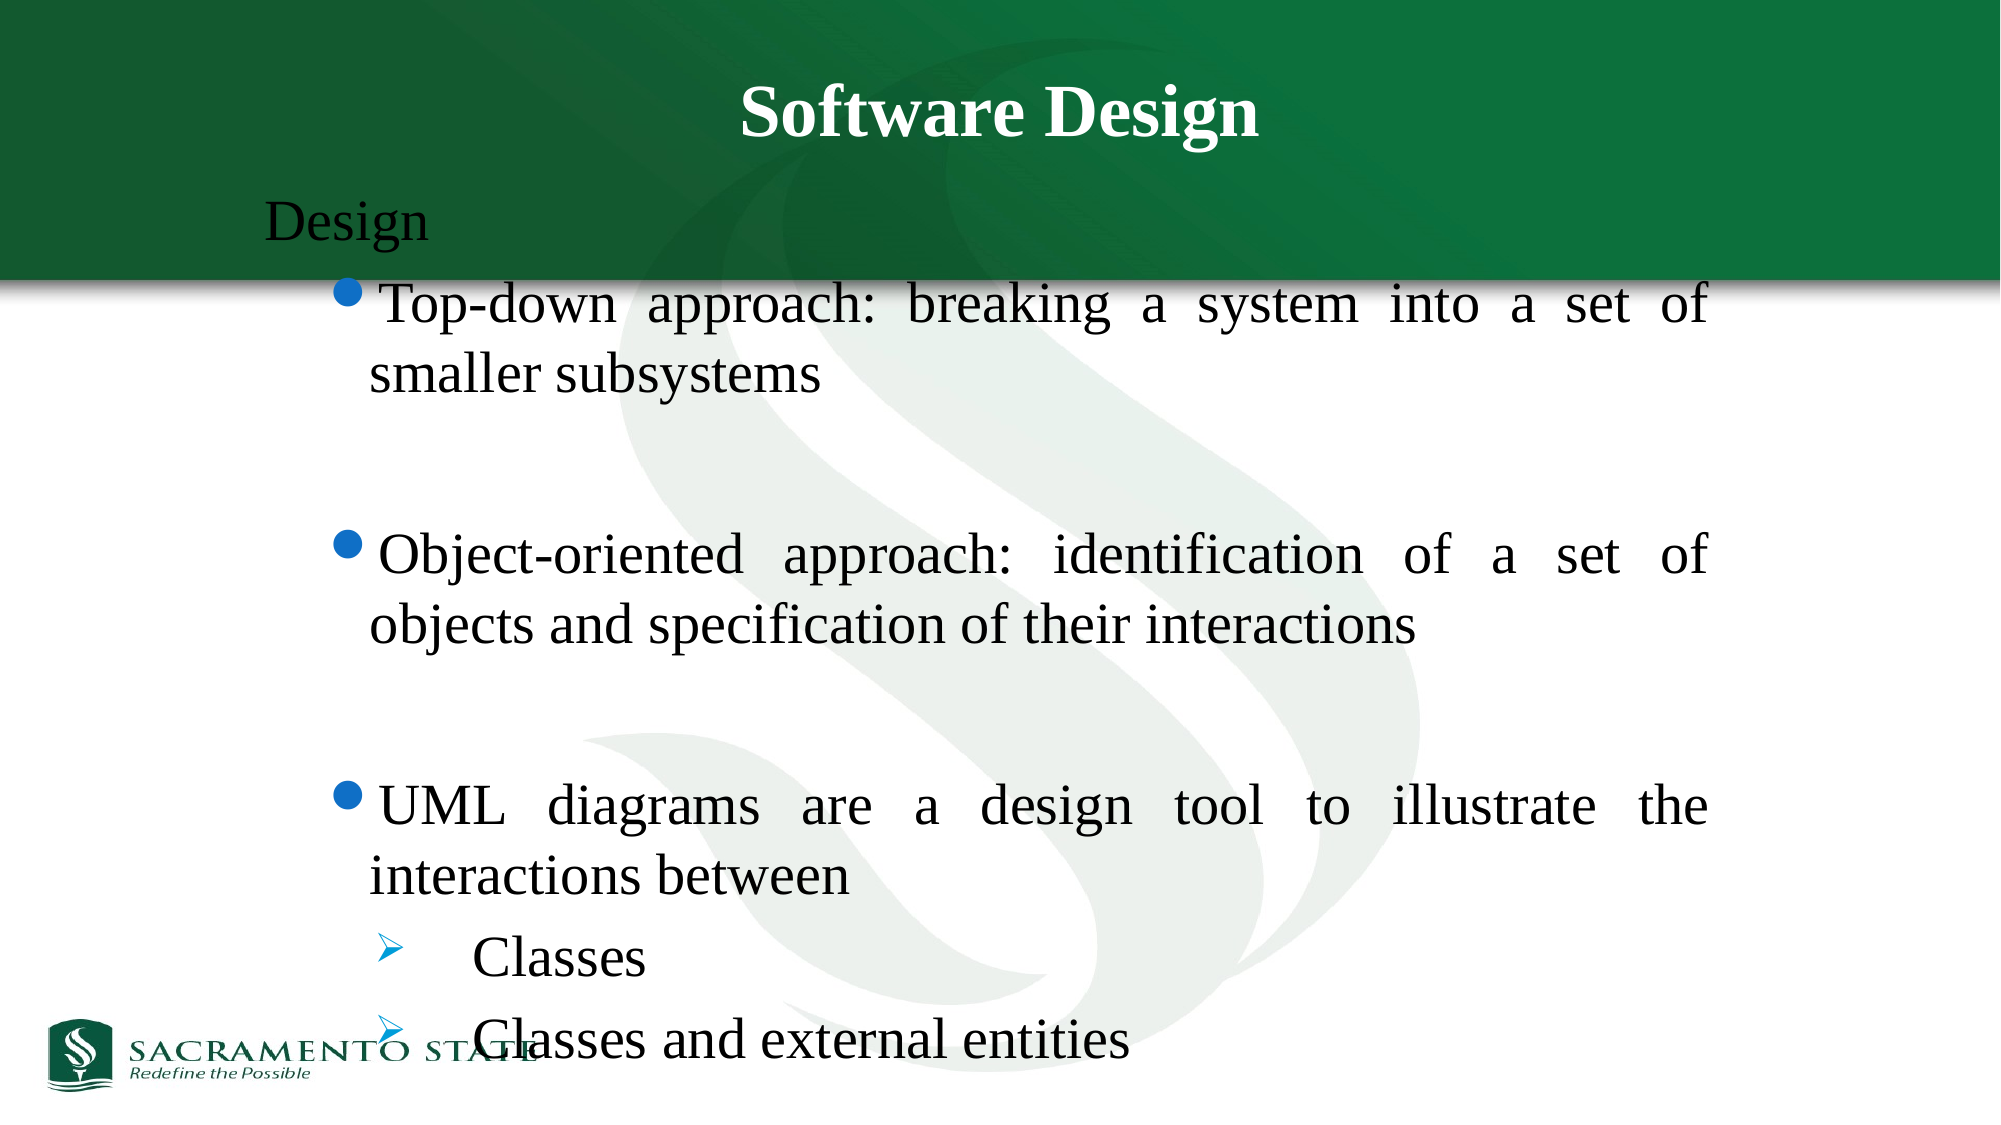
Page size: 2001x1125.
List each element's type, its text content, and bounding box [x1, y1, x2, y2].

title Software Design [301, 63, 1699, 152]
picture [0, 0, 2001, 1125]
list Design Top-down approach: breaking a system into a set of smaller subsystems Object-oriented approach: identification of a set of objects and specification of their interactions UML diagrams are a design tool to illustrate the interactions between Classes Classes and external entities [249, 174, 1725, 974]
